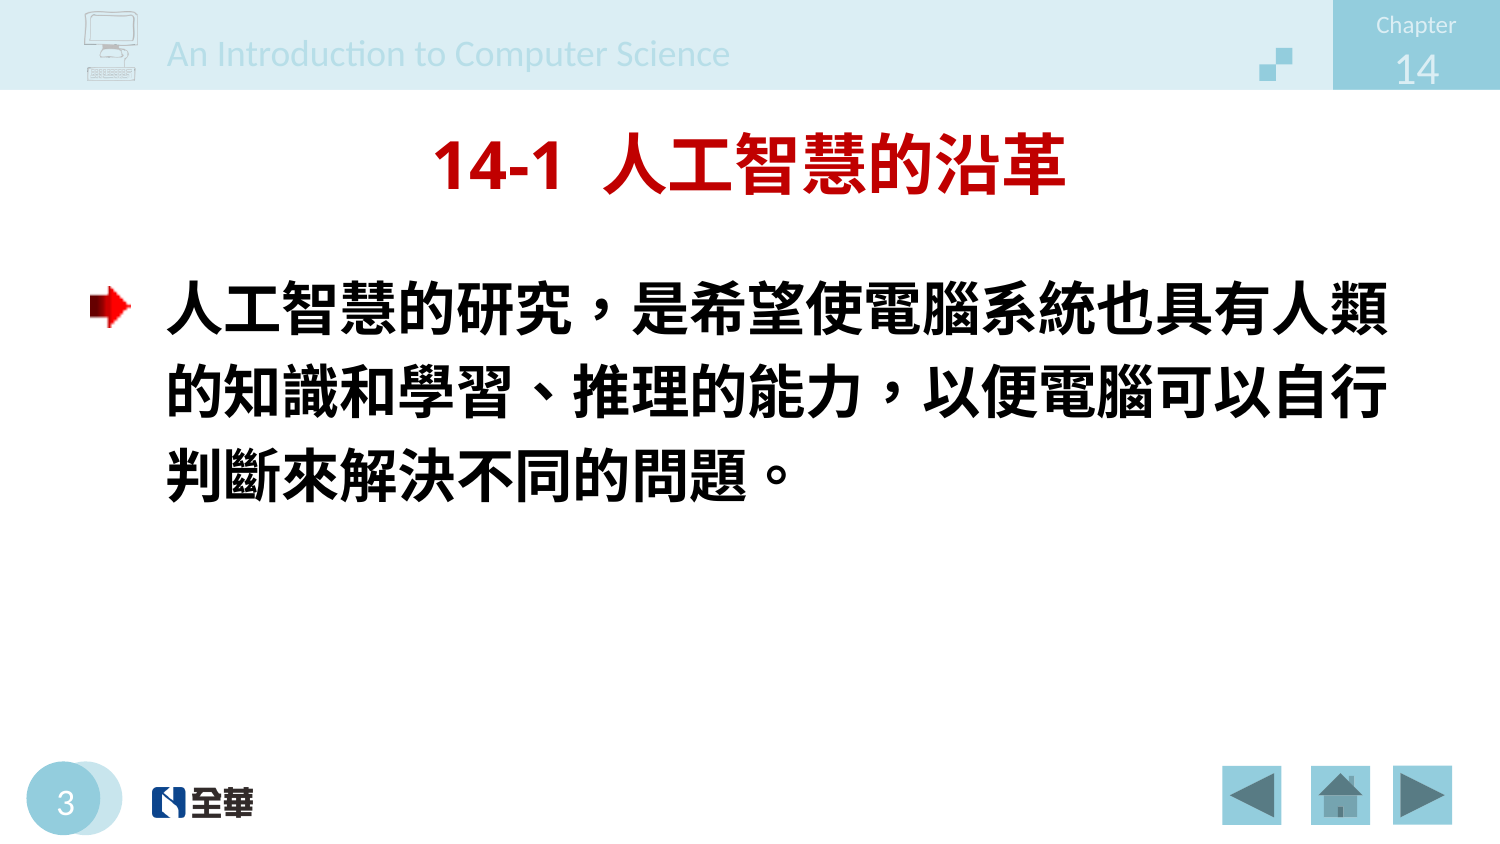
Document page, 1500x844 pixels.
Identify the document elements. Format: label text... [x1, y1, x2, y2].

list 人工智慧的研究，是希望使電腦系統也具有人類的知識和學習、推理的能力，以便電腦可以自行判斷來解決不同的問題。 [75, 250, 1425, 754]
title 14-1 人工智慧的沿革 [75, 104, 1425, 223]
picture [152, 787, 253, 818]
picture [90, 286, 131, 328]
picture [84, 11, 138, 81]
